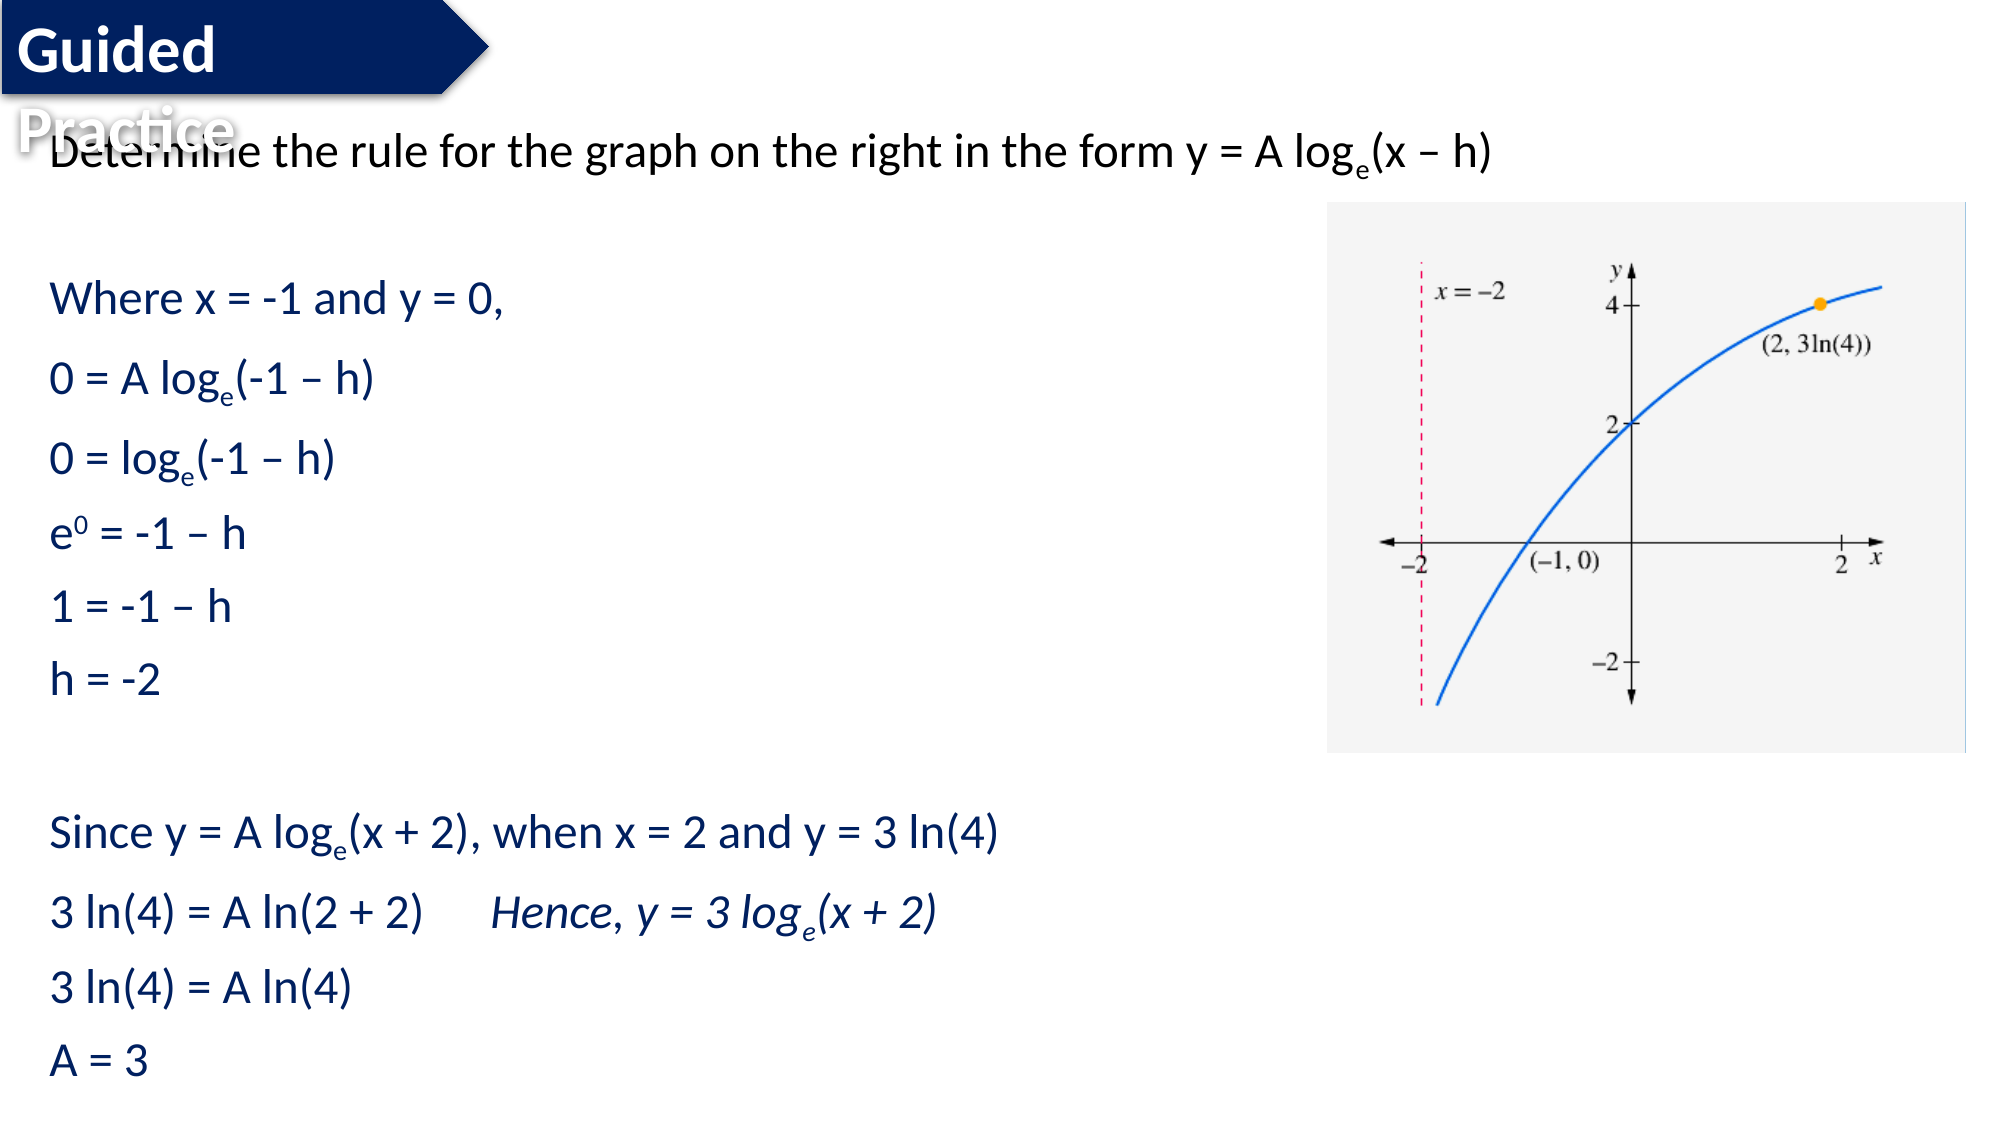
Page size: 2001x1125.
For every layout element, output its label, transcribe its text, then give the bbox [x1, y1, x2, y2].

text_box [1326, 202, 1966, 752]
text_box Guided Practice [2, 0, 489, 94]
list Determine the rule for the graph on the right in the form y = A loge(x – h) Where x = -1 and y = 0, 0 = A loge(-1 – h) 0 = loge(-1 – h) e0 = -1 – h 1 = -1 – h h = -2 Since y = A loge(x + 2), when x = 2 and y = 3 ln(4) 3 ln(4) = A ln(2 + 2) Hence, y = 3 loge(x + 2) 3 ln(4) = A ln(4) A = 3 [34, 111, 1967, 1097]
